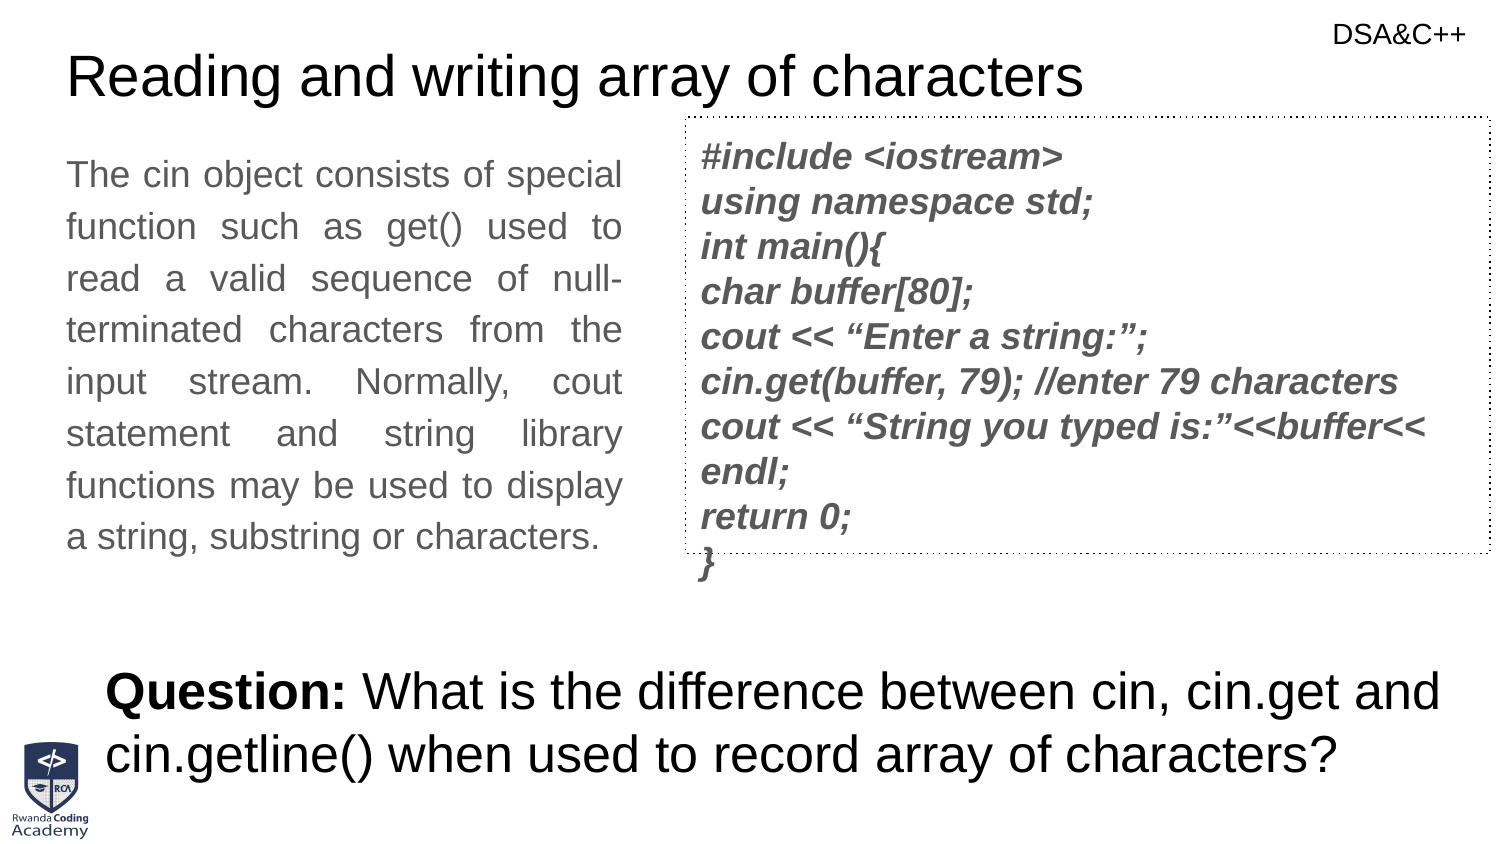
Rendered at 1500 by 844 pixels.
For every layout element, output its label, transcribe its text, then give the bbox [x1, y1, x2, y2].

picture [0, 738, 101, 844]
title Reading and writing array of characters [51, 23, 1449, 117]
text_box #include <iostream> using namespace std; int main(){ char buffer[80]; cout << “Enter a string:”; cin.get(buffer, 79); //enter 79 characters cout << “String you typed is:”<<buffer<< endl; return 0; } [685, 116, 1490, 554]
list The cin object consists of special function such as get() used to read a valid sequence of null-terminated characters from the input stream. Normally, cout statement and string library functions may be used to display a string, substring or characters. [51, 128, 639, 566]
text_box Question: What is the difference between cin, cin.get and cin.getline() when used to record array of characters? [90, 642, 1468, 813]
